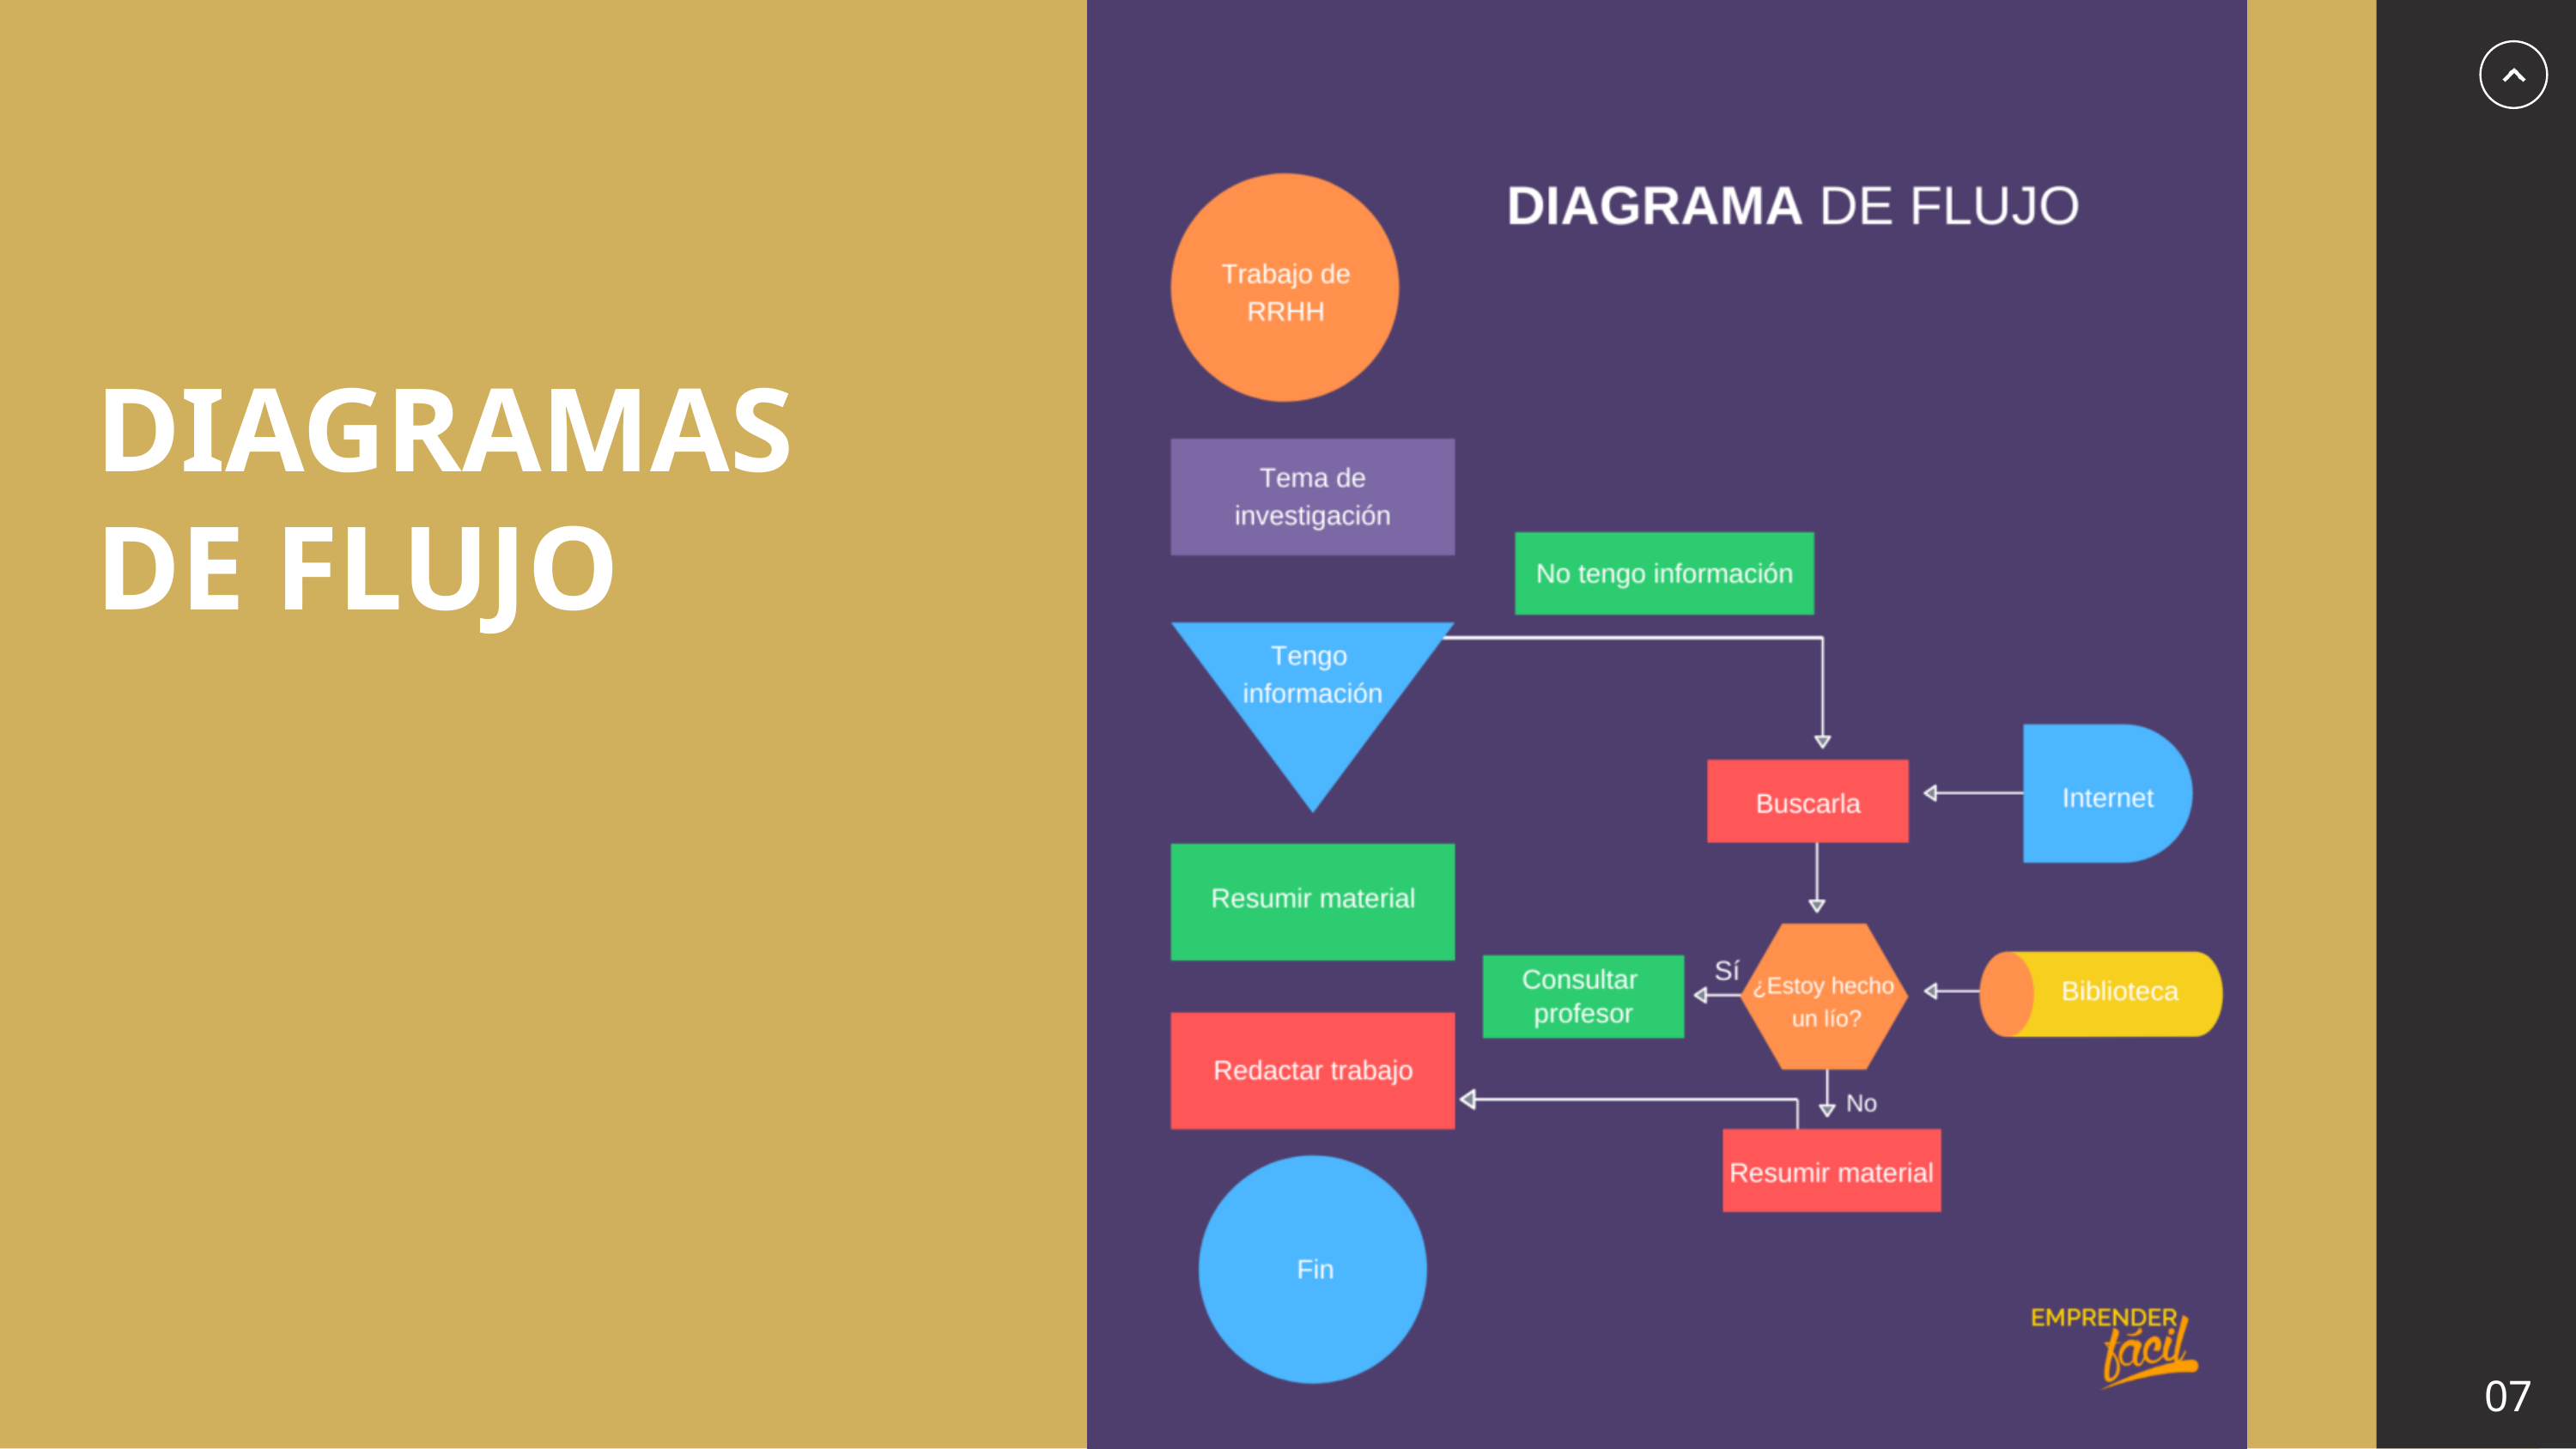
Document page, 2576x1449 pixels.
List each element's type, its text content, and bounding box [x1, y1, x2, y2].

picture [1087, 0, 2247, 1449]
text_box DIAGRAMAS DE FLUJO [95, 355, 884, 634]
text_box [0, 0, 1084, 1449]
text_box [2376, 0, 2576, 1449]
text_box [2249, 0, 2376, 1449]
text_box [2479, 39, 2549, 110]
text_box 07 [2484, 1349, 2576, 1421]
